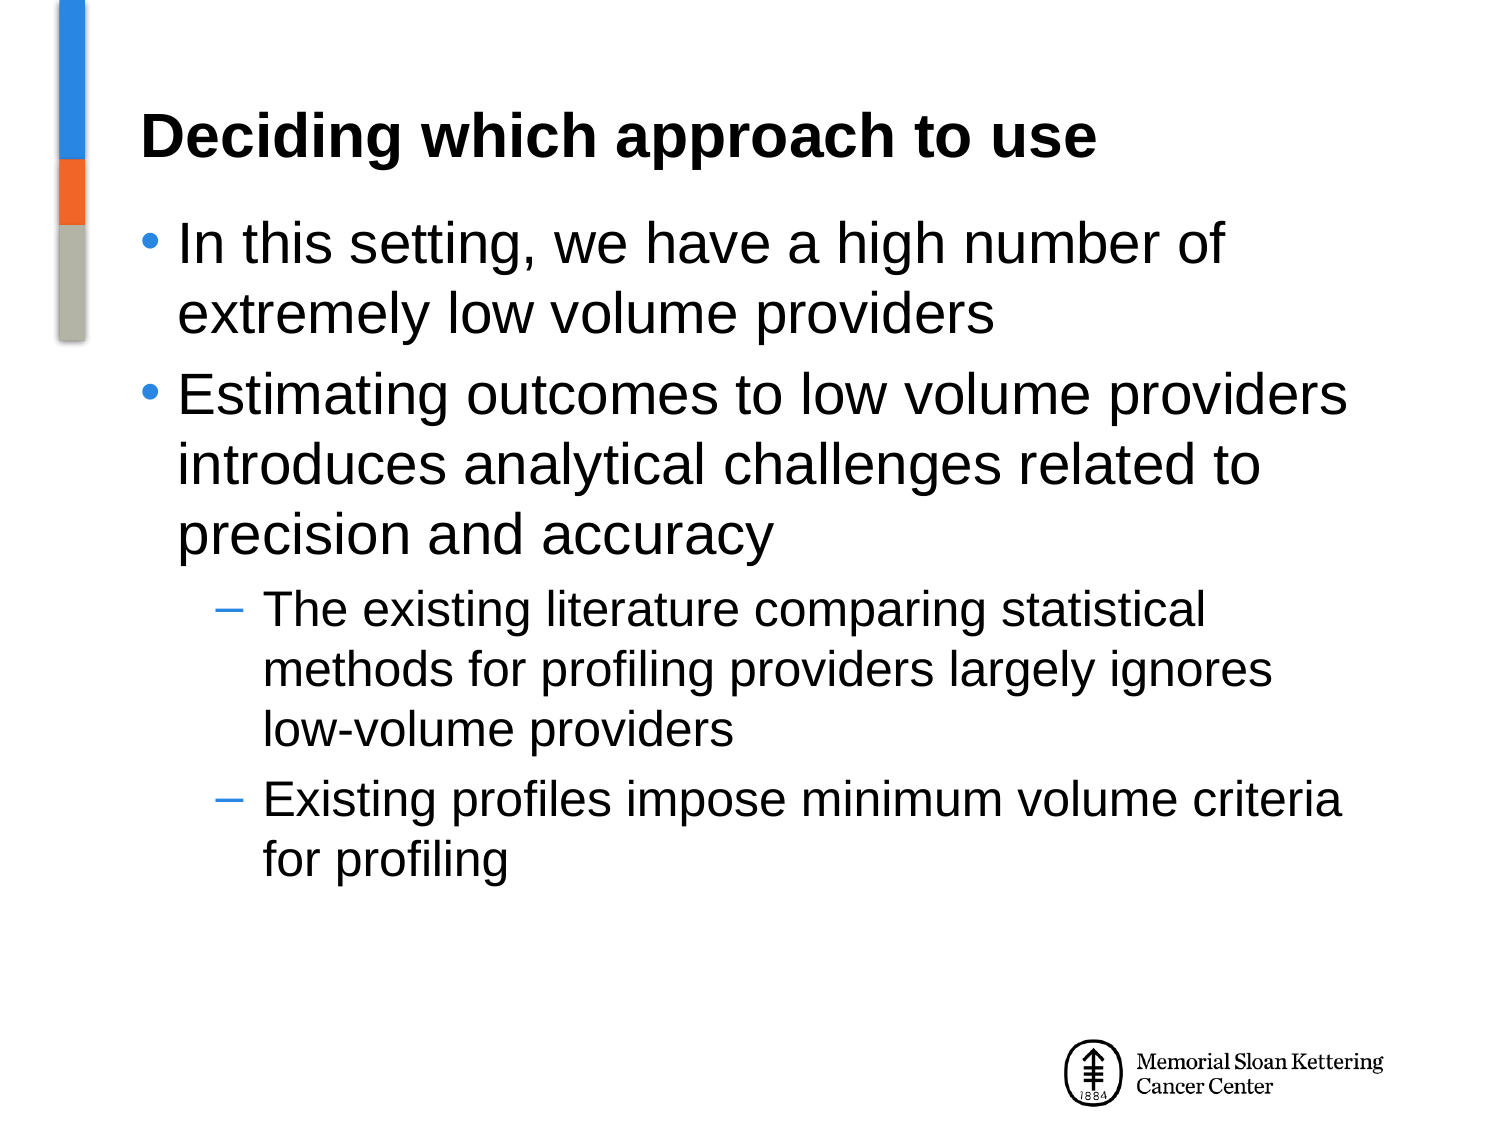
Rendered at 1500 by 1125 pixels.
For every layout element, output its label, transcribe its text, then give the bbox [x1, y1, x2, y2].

title Deciding which approach to use [125, 48, 1386, 178]
list In this setting, we have a high number of extremely low volume providers Estimating outcomes to low volume providers introduces analytical challenges related to precision and accuracy The existing literature comparing statistical methods for profiling providers largely ignores low-volume providers Existing profiles impose minimum volume criteria for profiling [125, 197, 1386, 940]
